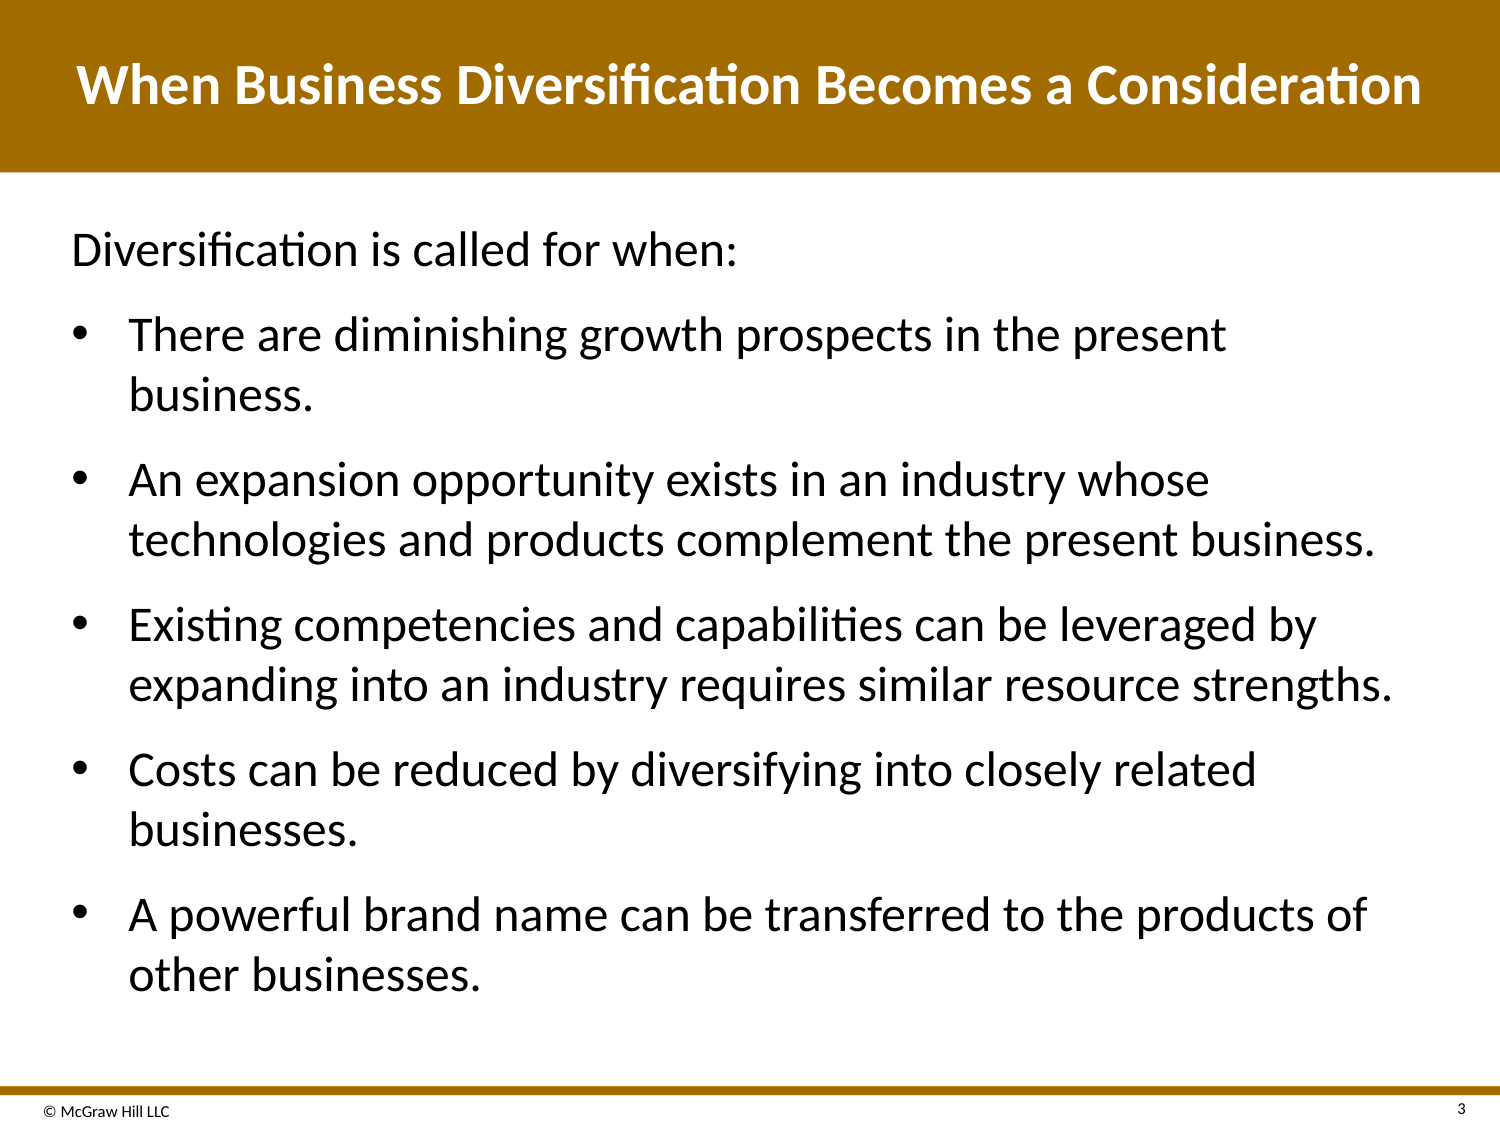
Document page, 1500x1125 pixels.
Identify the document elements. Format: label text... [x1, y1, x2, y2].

text_box [0, 1085, 1500, 1096]
list Diversification is called for when: There are diminishing growth prospects in the present business. An expansion opportunity exists in an industry whose technologies and products complement the present business. Existing competencies and capabilities can be leveraged by expanding into an industry requires similar resource strengths. Costs can be reduced by diversifying into closely related businesses. A powerful brand name can be transferred to the products of other businesses. [56, 209, 1422, 1061]
title When Business Diversification Becomes a Consideration [0, 0, 1500, 173]
slide_number 3 [1415, 1094, 1474, 1122]
